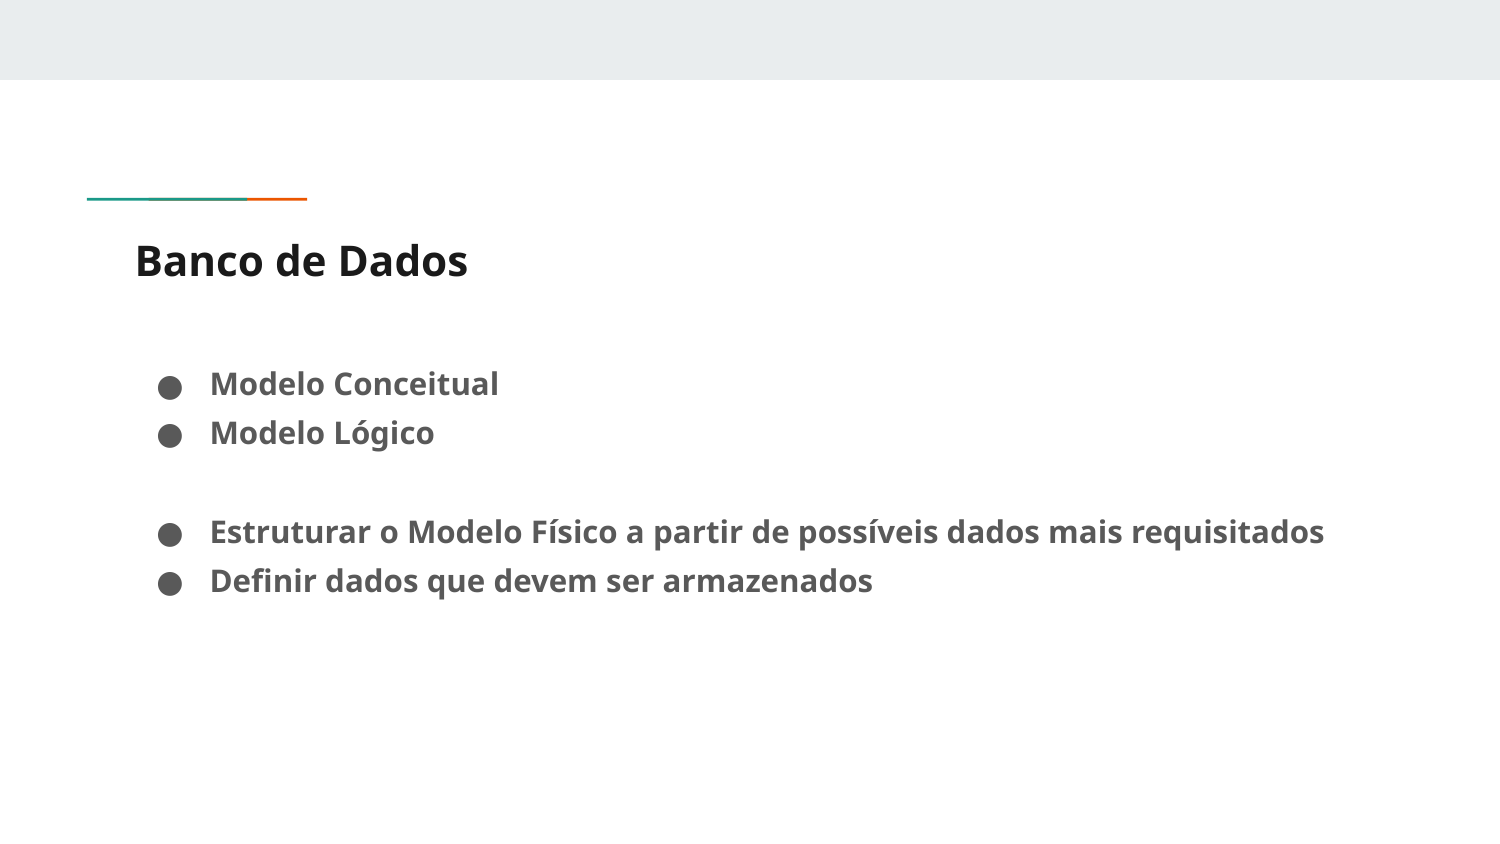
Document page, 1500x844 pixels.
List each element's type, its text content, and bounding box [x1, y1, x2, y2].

list Modelo Conceitual Modelo Lógico Estruturar o Modelo Físico a partir de possíveis dados mais requisitados Definir dados que devem ser armazenados [119, 341, 1381, 712]
title Banco de Dados [119, 216, 1381, 305]
